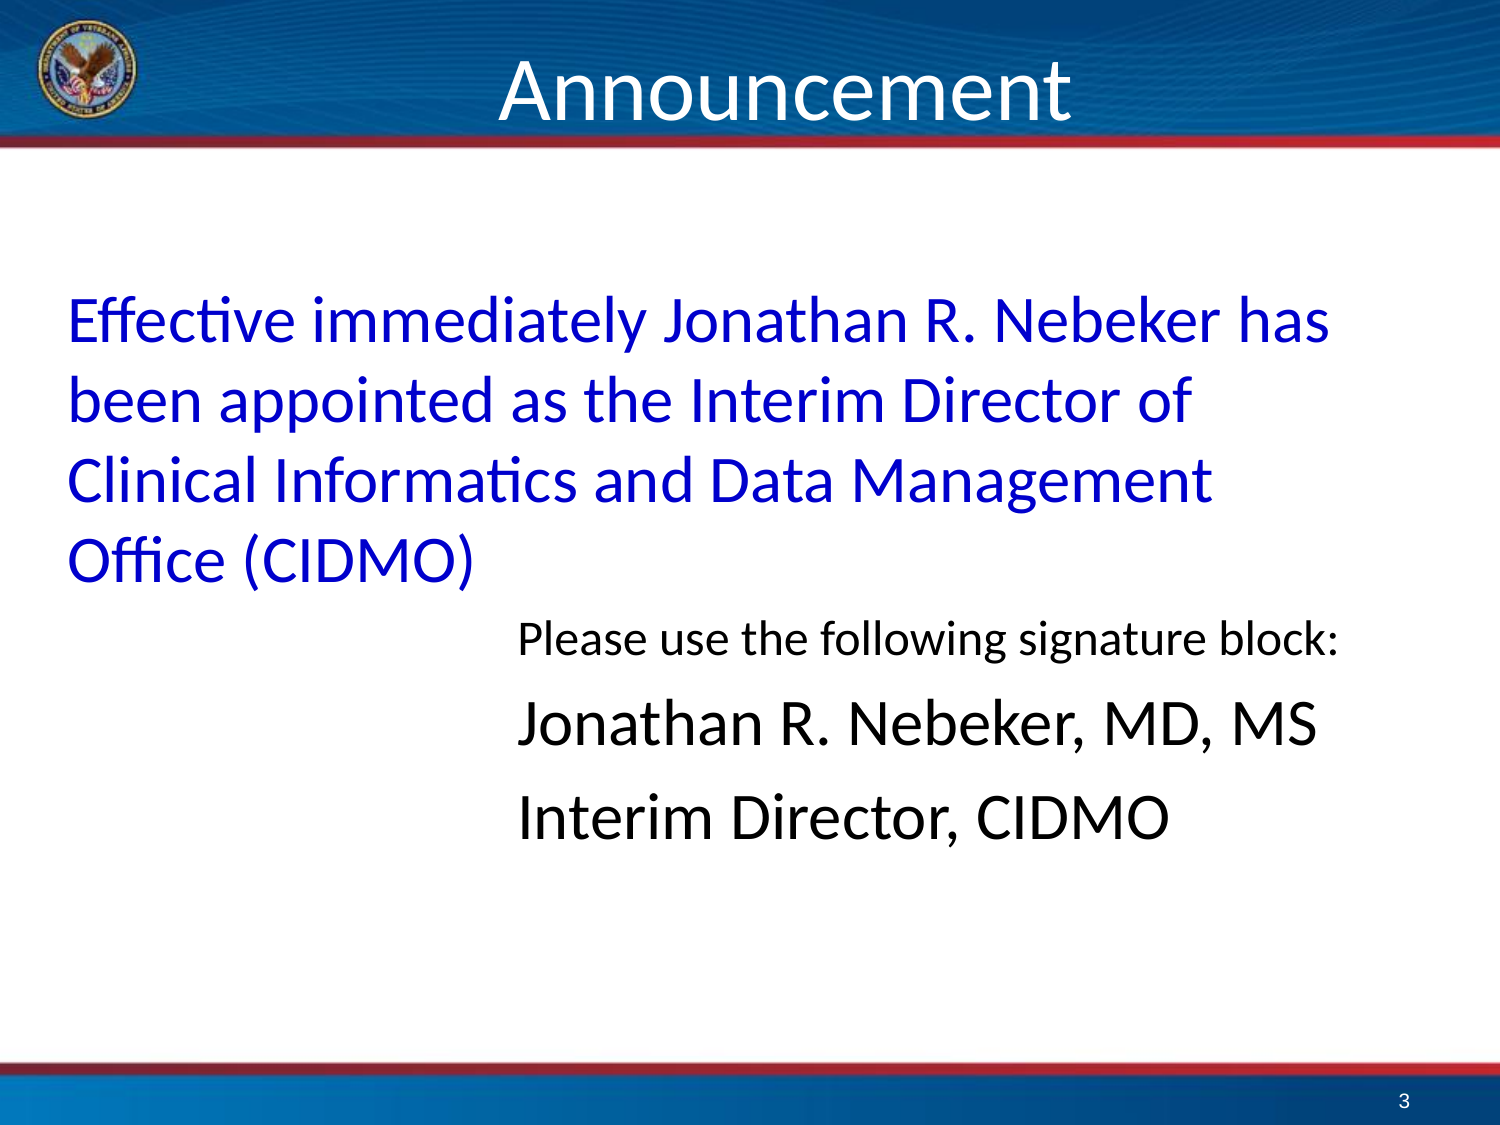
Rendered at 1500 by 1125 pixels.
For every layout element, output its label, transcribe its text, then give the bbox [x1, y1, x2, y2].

list Effective immediately Jonathan R. Nebeker has been appointed as the Interim Director of Clinical Informatics and Data Management Office (CIDMO) Please use the following signature block: Jonathan R. Nebeker, MD, MS Interim Director, CIDMO [52, 175, 1403, 1031]
title Announcement [147, 21, 1425, 123]
slide_number 3 [1074, 1074, 1425, 1125]
picture [0, 0, 1500, 1125]
